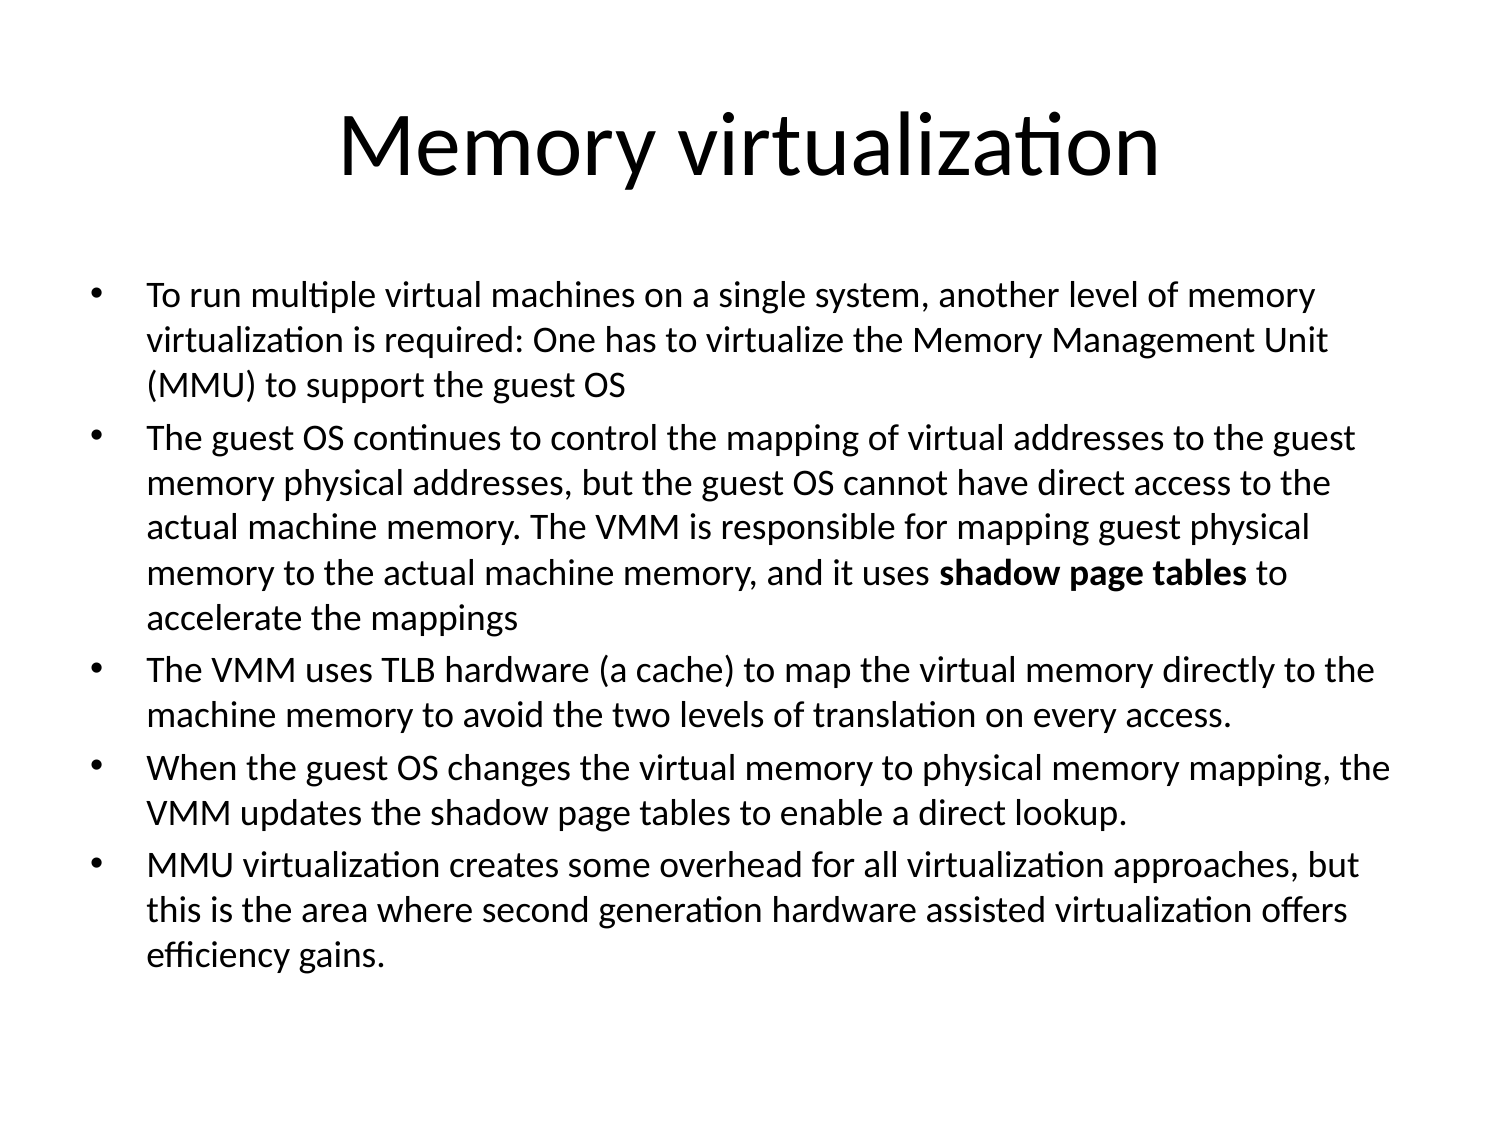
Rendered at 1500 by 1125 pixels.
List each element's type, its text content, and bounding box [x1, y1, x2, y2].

title Memory virtualization [75, 45, 1425, 233]
list To run multiple virtual machines on a single system, another level of memory virtualization is required: One has to virtualize the Memory Management Unit (MMU) to support the guest OS The guest OS continues to control the mapping of virtual addresses to the guest memory physical addresses, but the guest OS cannot have direct access to the actual machine memory. The VMM is responsible for mapping guest physical memory to the actual machine memory, and it uses shadow page tables to accelerate the mappings The VMM uses TLB hardware (a cache) to map the virtual memory directly to the machine memory to avoid the two levels of translation on every access. When the guest OS changes the virtual memory to physical memory mapping, the VMM updates the shadow page tables to enable a direct lookup. MMU virtualization creates some overhead for all virtualization approaches, but this is the area where second generation hardware assisted virtualization offers efficiency gains. [75, 262, 1425, 1005]
